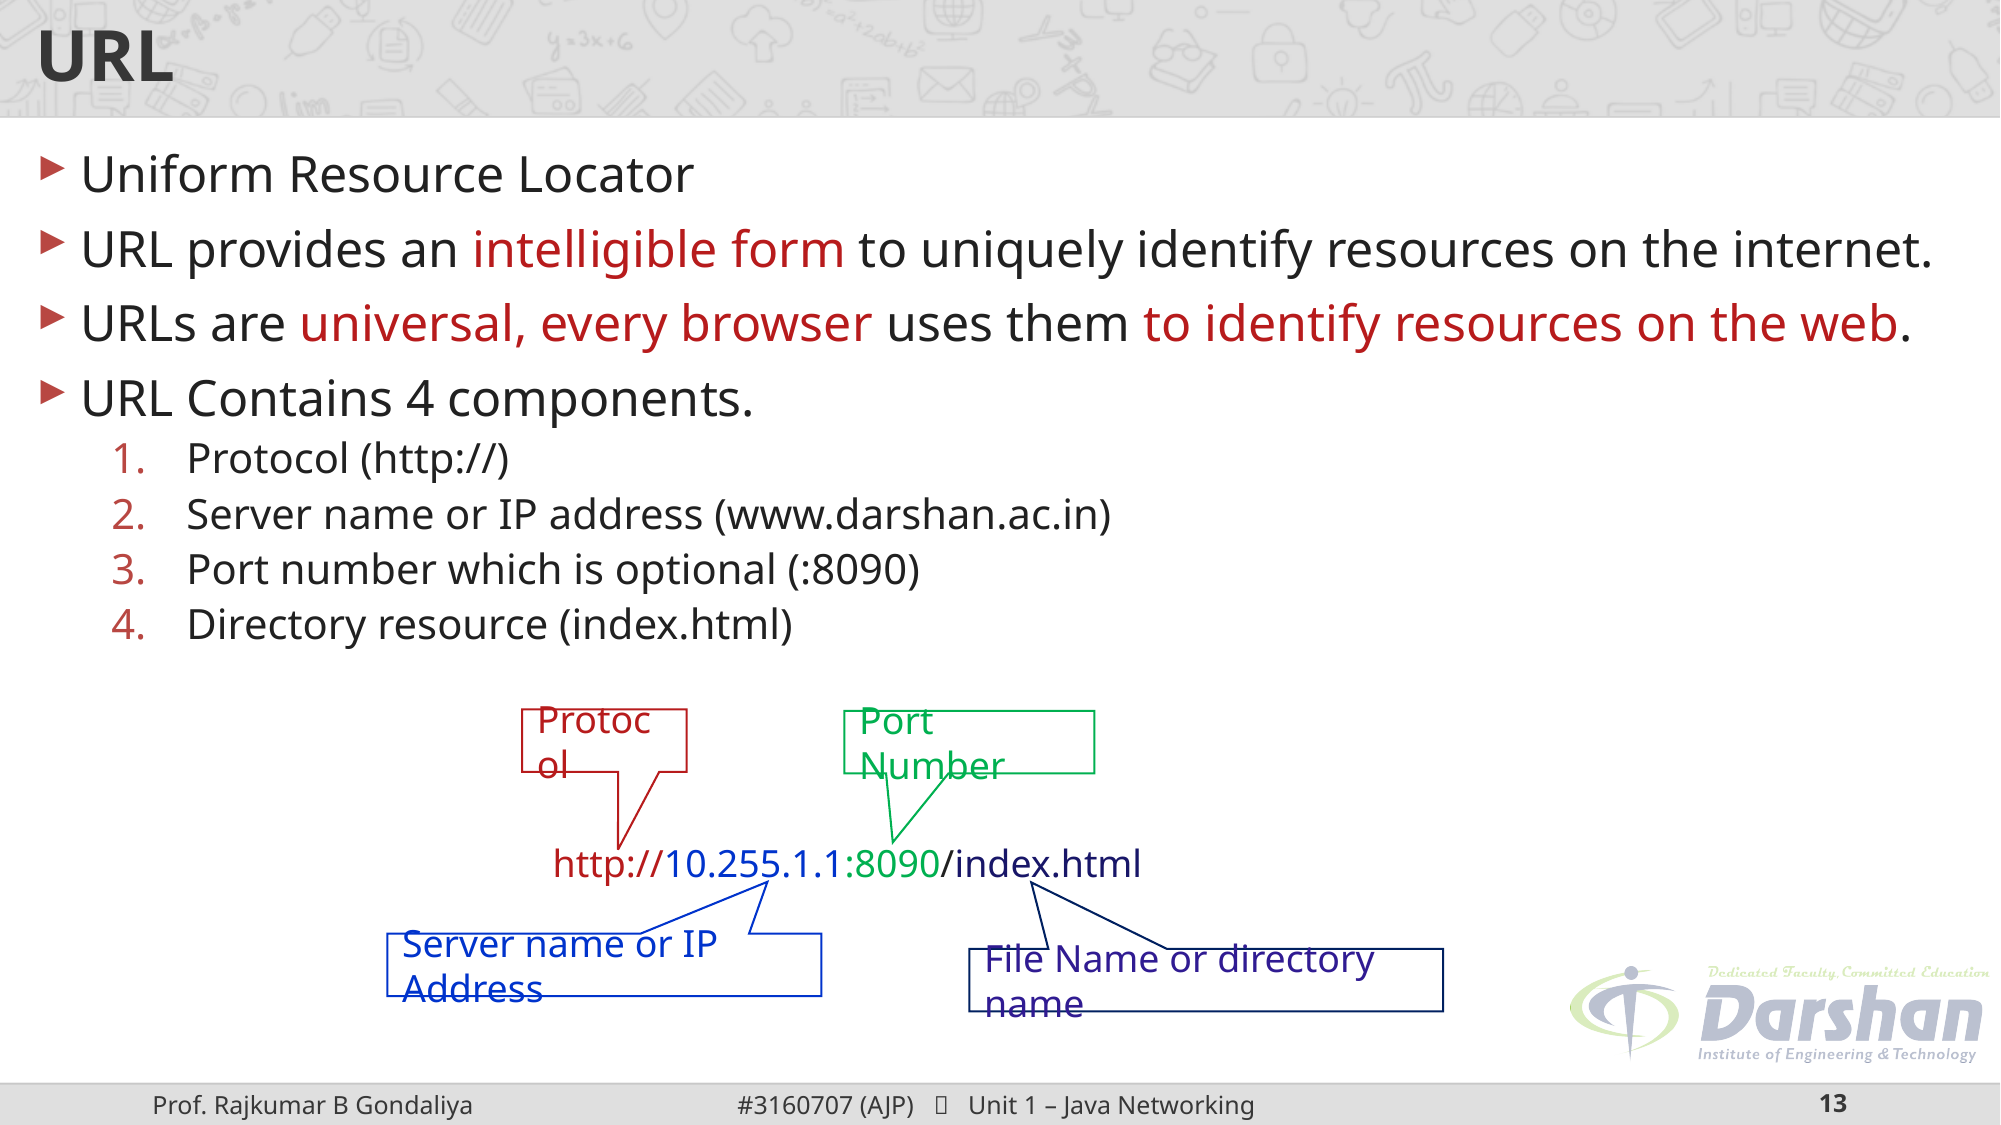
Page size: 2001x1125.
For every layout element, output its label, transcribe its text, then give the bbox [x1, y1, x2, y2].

text_box Server name or IP Address [386, 879, 823, 998]
text_box File Name or directory name [968, 880, 1445, 1013]
title URL [0, 0, 2000, 117]
text_box http://10.255.1.1:8090/index.html [537, 832, 1157, 893]
text_box Port Number [843, 709, 1096, 845]
list Uniform Resource Locator URL provides an intelligible form to uniquely identify resources on the internet. URLs are universal, every browser uses them to identify resources on the web. URL Contains 4 components. Protocol (http://) Server name or IP address (www.darshan.ac.in) Port number which is optional (:8090) Directory resource (index.html) [21, 141, 1979, 686]
text_box Protocol [521, 708, 688, 851]
